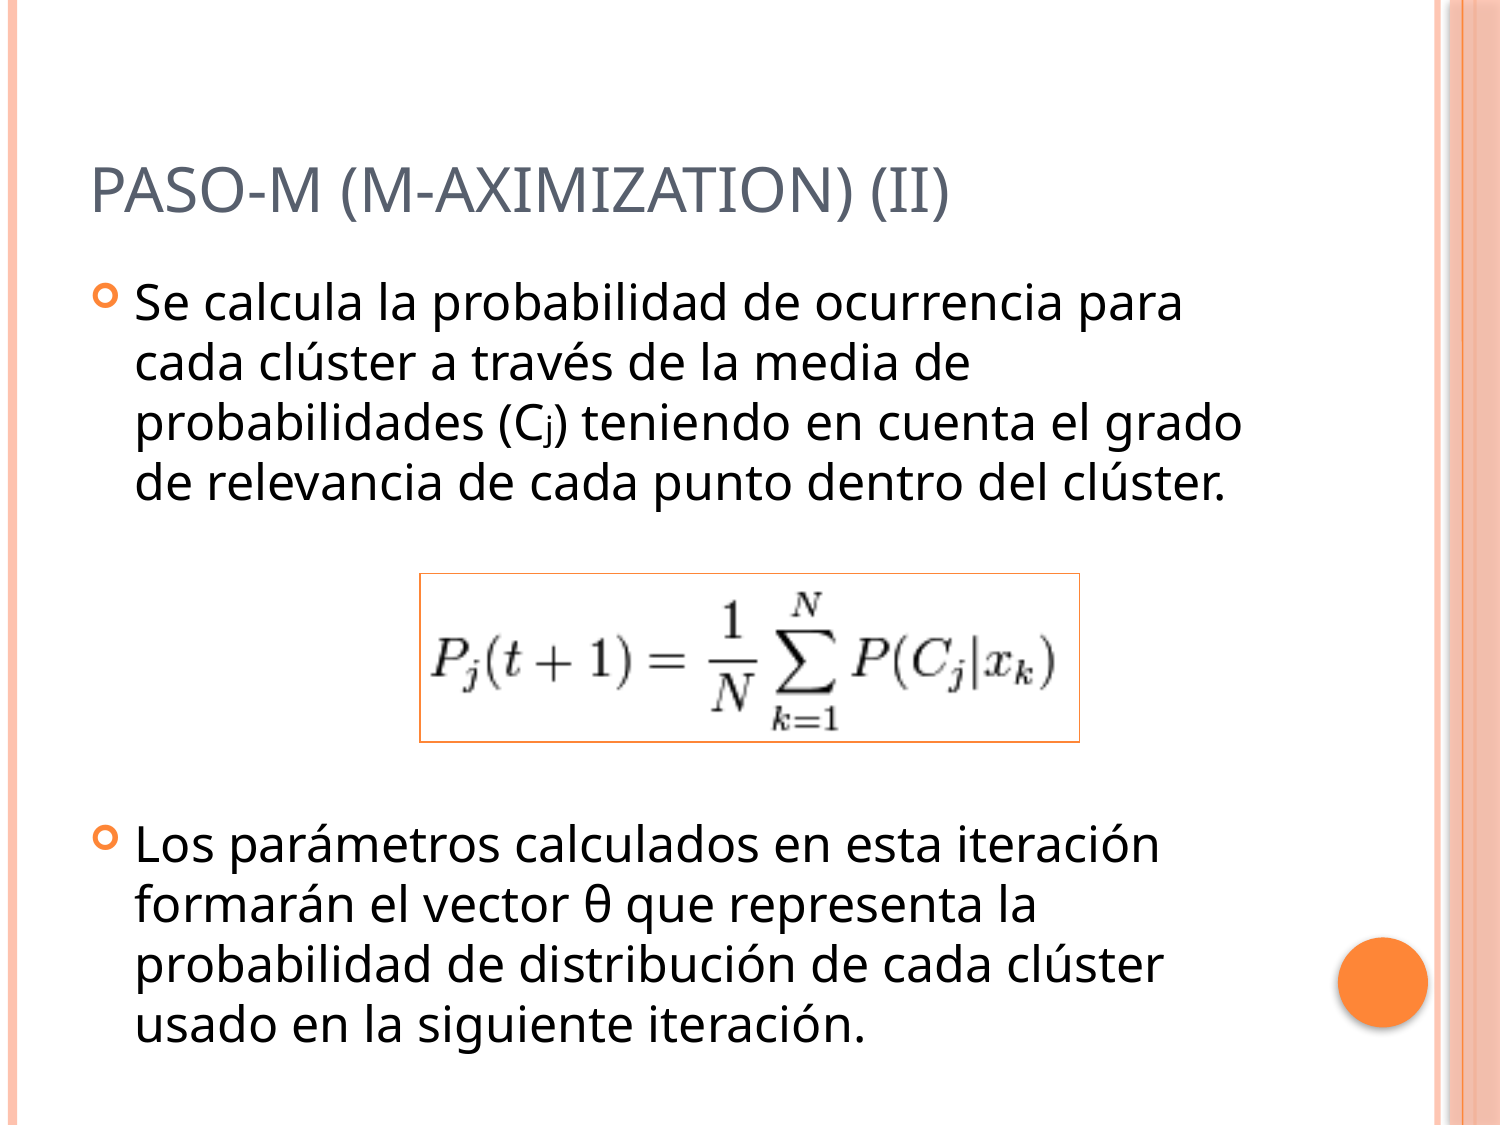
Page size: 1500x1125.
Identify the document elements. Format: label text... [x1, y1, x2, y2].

list Se calcula la probabilidad de ocurrencia para cada clúster a través de la media de probabilidades (Cj) teniendo en cuenta el grado de relevancia de cada punto dentro del clúster. Los parámetros calculados en esta iteración formarán el vector θ que representa la probabilidad de distribución de cada clúster usado en la siguiente iteración. [75, 262, 1300, 1062]
title Paso-M (M-aximization) (II) [75, 45, 1300, 233]
picture [420, 573, 1080, 742]
